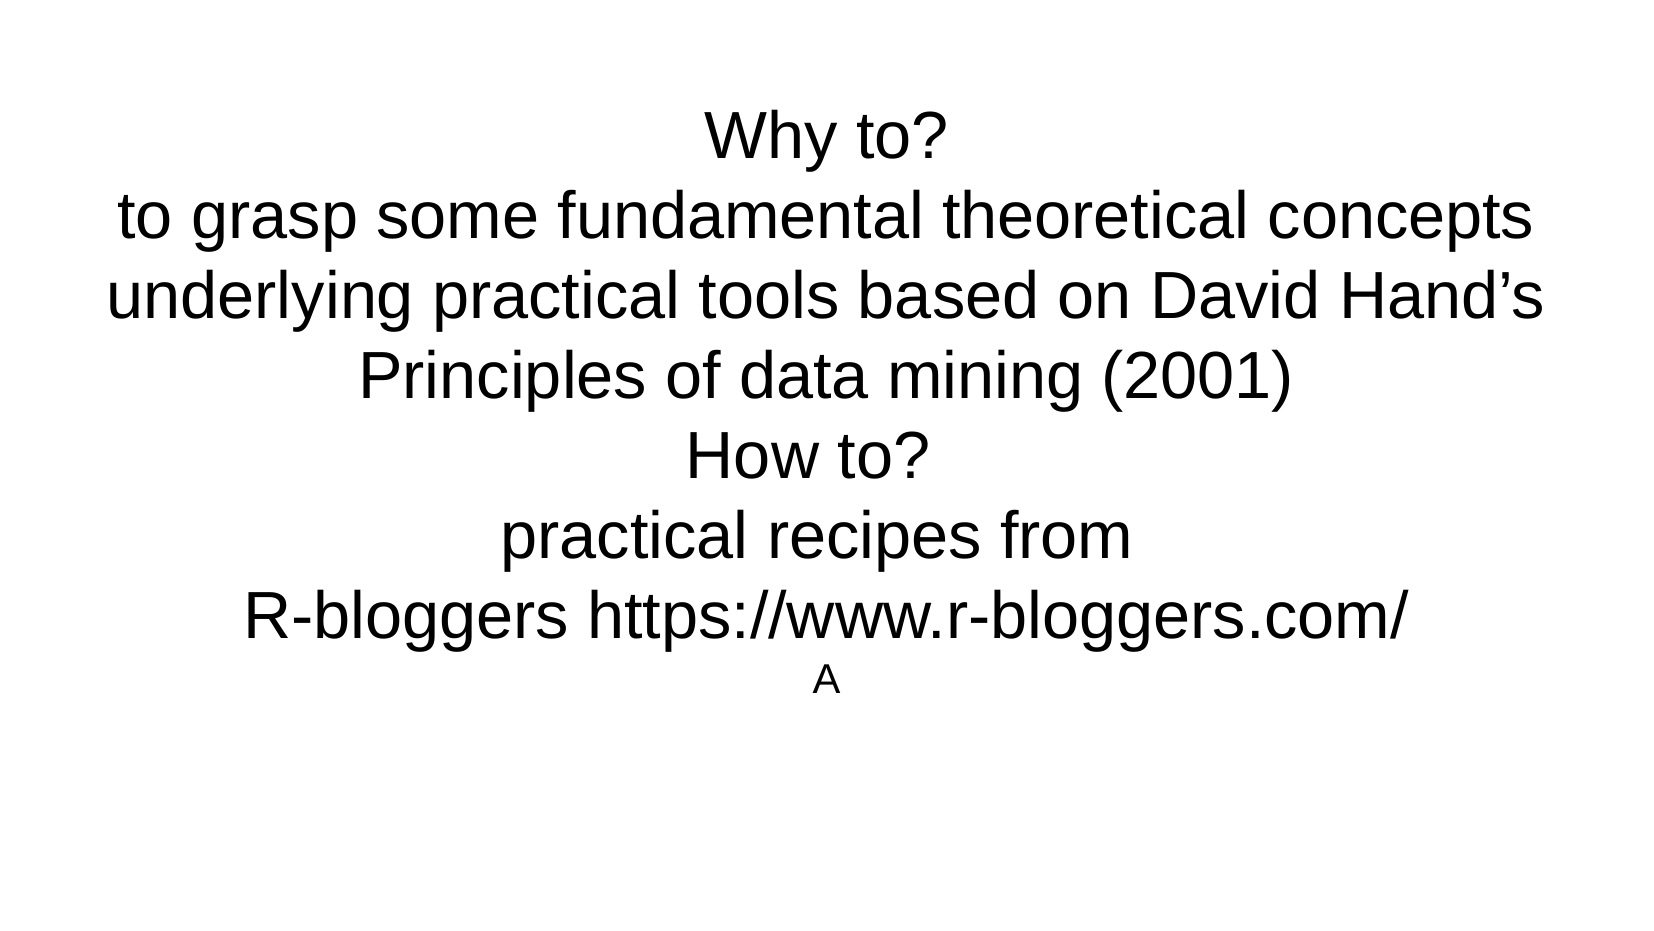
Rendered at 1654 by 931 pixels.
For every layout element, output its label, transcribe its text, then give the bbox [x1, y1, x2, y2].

text_box Why to? to grasp some fundamental theoretical concepts underlying practical tools based on David Hand’s Principles of data mining (2001) How to? practical recipes from R-bloggers https://www.r-bloggers.com/ A [82, 92, 1571, 702]
